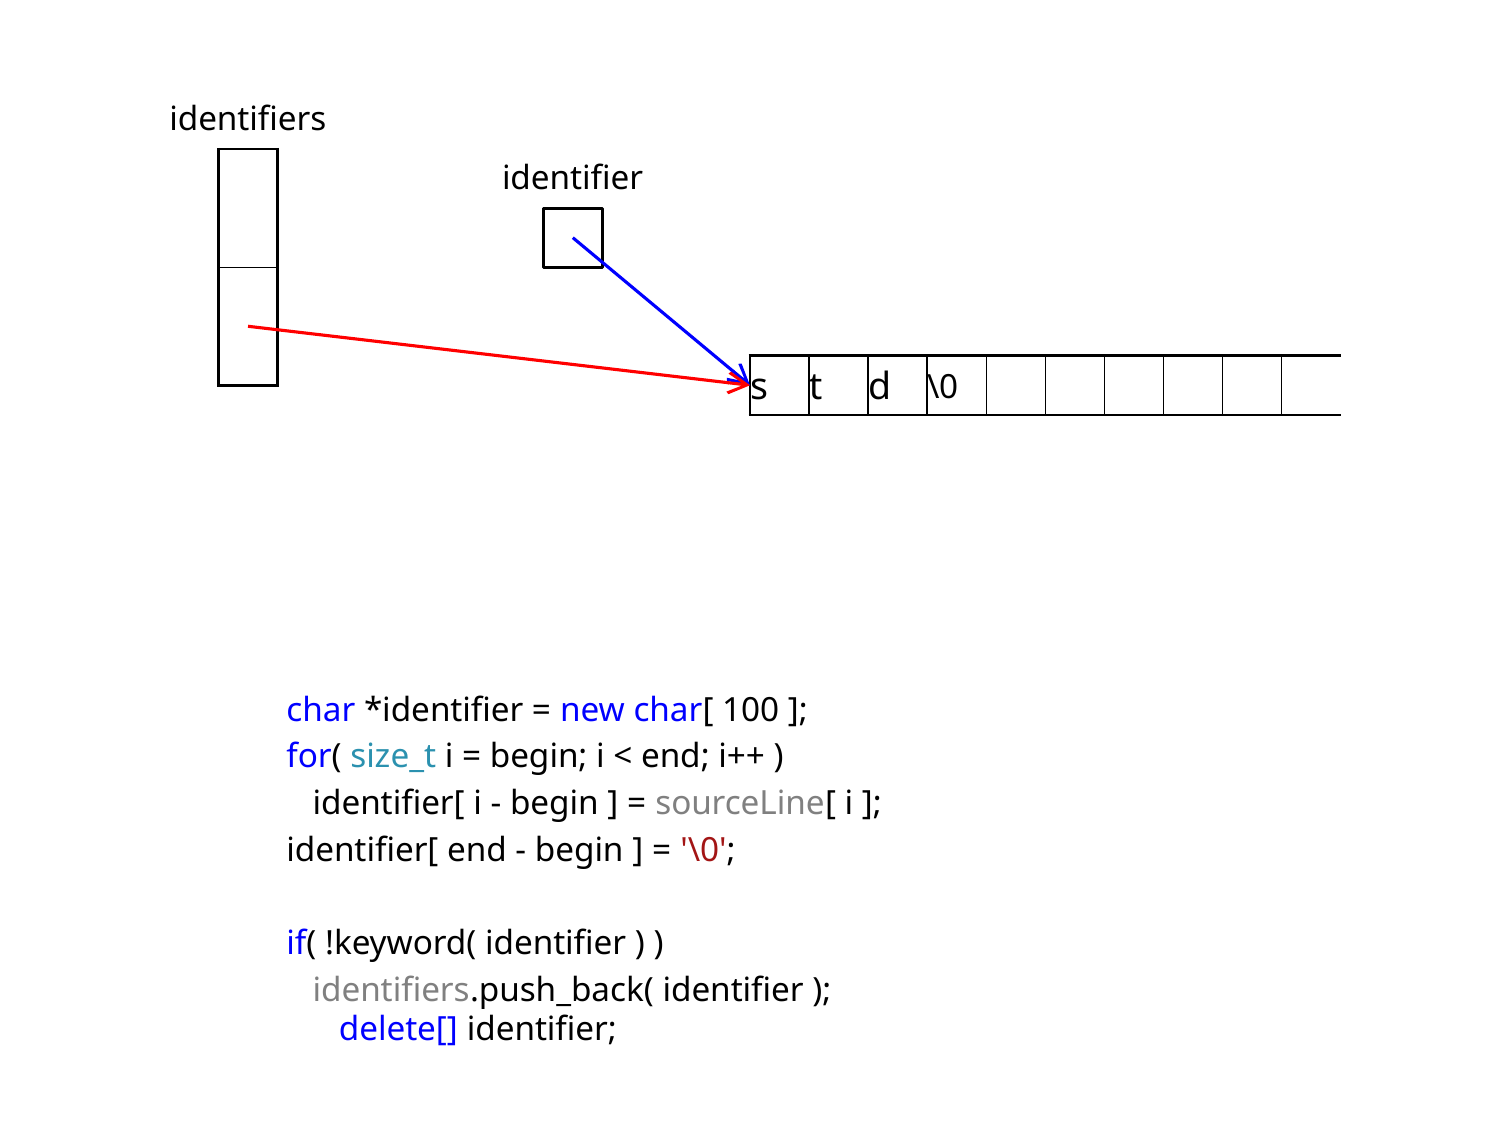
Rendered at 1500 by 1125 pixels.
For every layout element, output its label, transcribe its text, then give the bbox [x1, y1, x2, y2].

text_box [541, 209, 604, 269]
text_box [572, 237, 751, 325]
table_header [1046, 357, 1104, 414]
text_box identifiers [100, 90, 396, 149]
table_header [1164, 357, 1222, 414]
table_header [987, 357, 1045, 414]
table_header t [810, 357, 867, 414]
table_header [220, 150, 276, 267]
list char *identifier = new char[ 100 ]; for( size_t i = begin; i < end; i++ ) identifier[ i - begin ] = sourceLine[ i ]; identifier[ end - begin ] = '\0'; if( !keyword( identifier ) ) identifiers.push_back( identifier ); delete[] identifier; [277, 680, 1223, 1065]
table_cell [220, 268, 276, 384]
table_header s [751, 357, 808, 414]
table_header [1282, 357, 1341, 414]
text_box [247, 325, 751, 386]
table_header d [869, 357, 926, 414]
table_header \0 [928, 357, 986, 414]
table_header [1223, 357, 1281, 414]
text_box identifier [454, 149, 691, 209]
table_header [1105, 357, 1163, 414]
